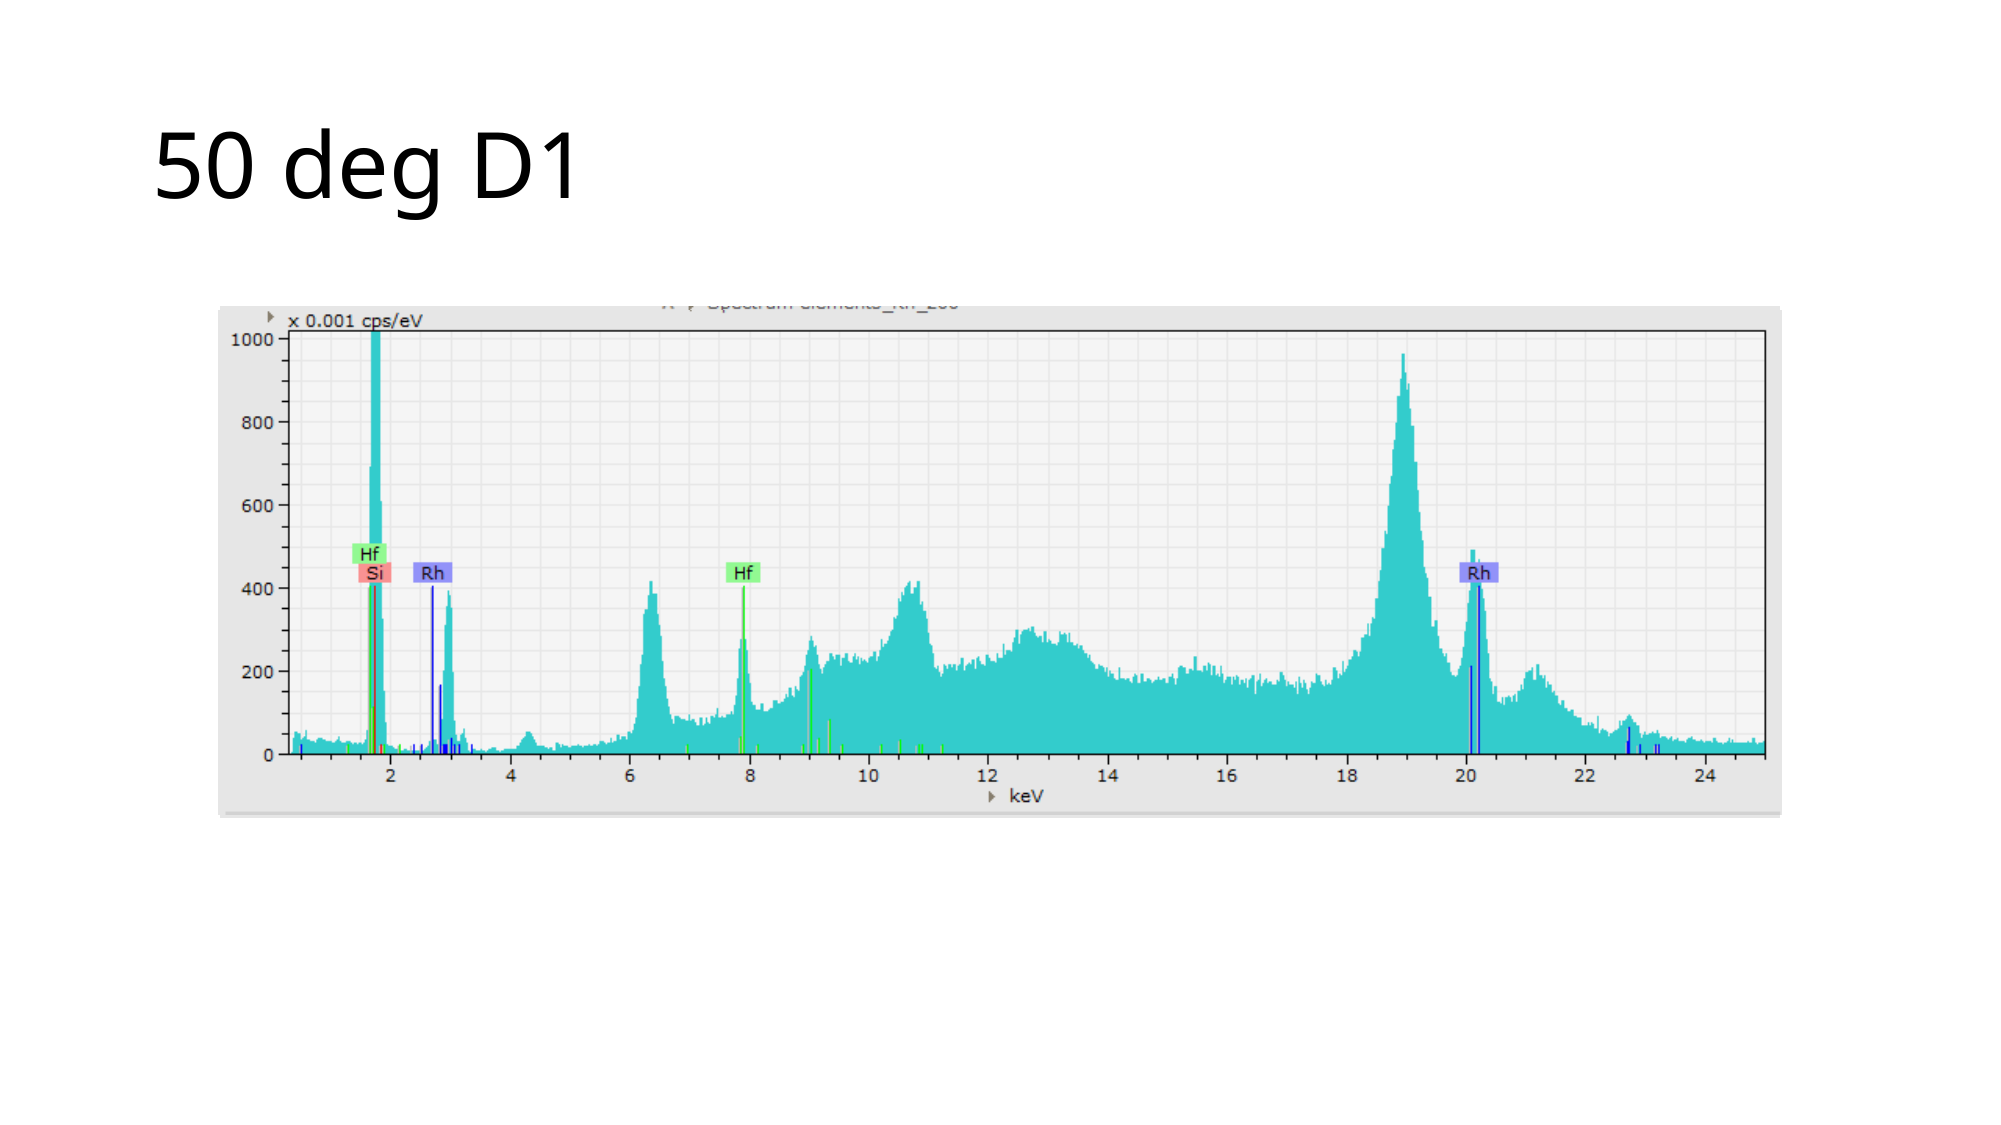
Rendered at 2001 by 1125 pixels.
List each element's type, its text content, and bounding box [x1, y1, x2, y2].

title 50 deg D1 [137, 59, 1863, 278]
picture [218, 306, 1782, 818]
